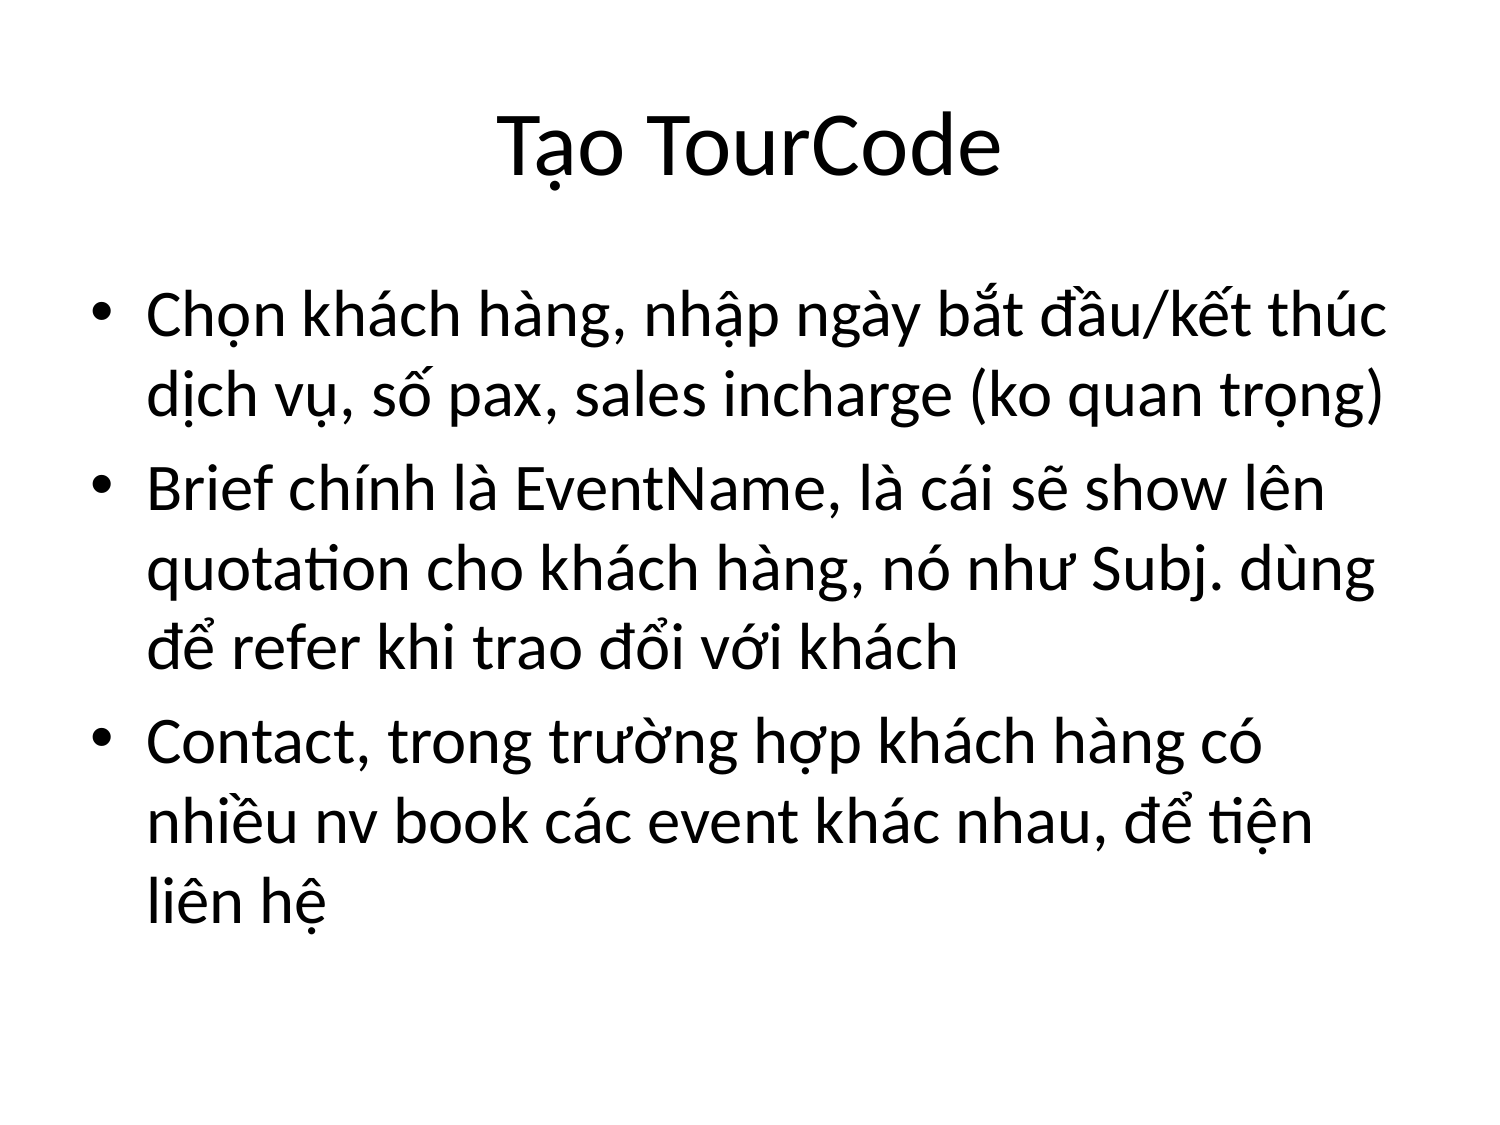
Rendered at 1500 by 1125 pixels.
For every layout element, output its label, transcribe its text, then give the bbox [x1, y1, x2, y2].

title Tạo TourCode [75, 45, 1425, 233]
list Chọn khách hàng, nhập ngày bắt đầu/kết thúc dịch vụ, số pax, sales incharge (ko quan trọng) Brief chính là EventName, là cái sẽ show lên quotation cho khách hàng, nó như Subj. dùng để refer khi trao đổi với khách Contact, trong trường hợp khách hàng có nhiều nv book các event khác nhau, để tiện liên hệ [75, 262, 1425, 1005]
